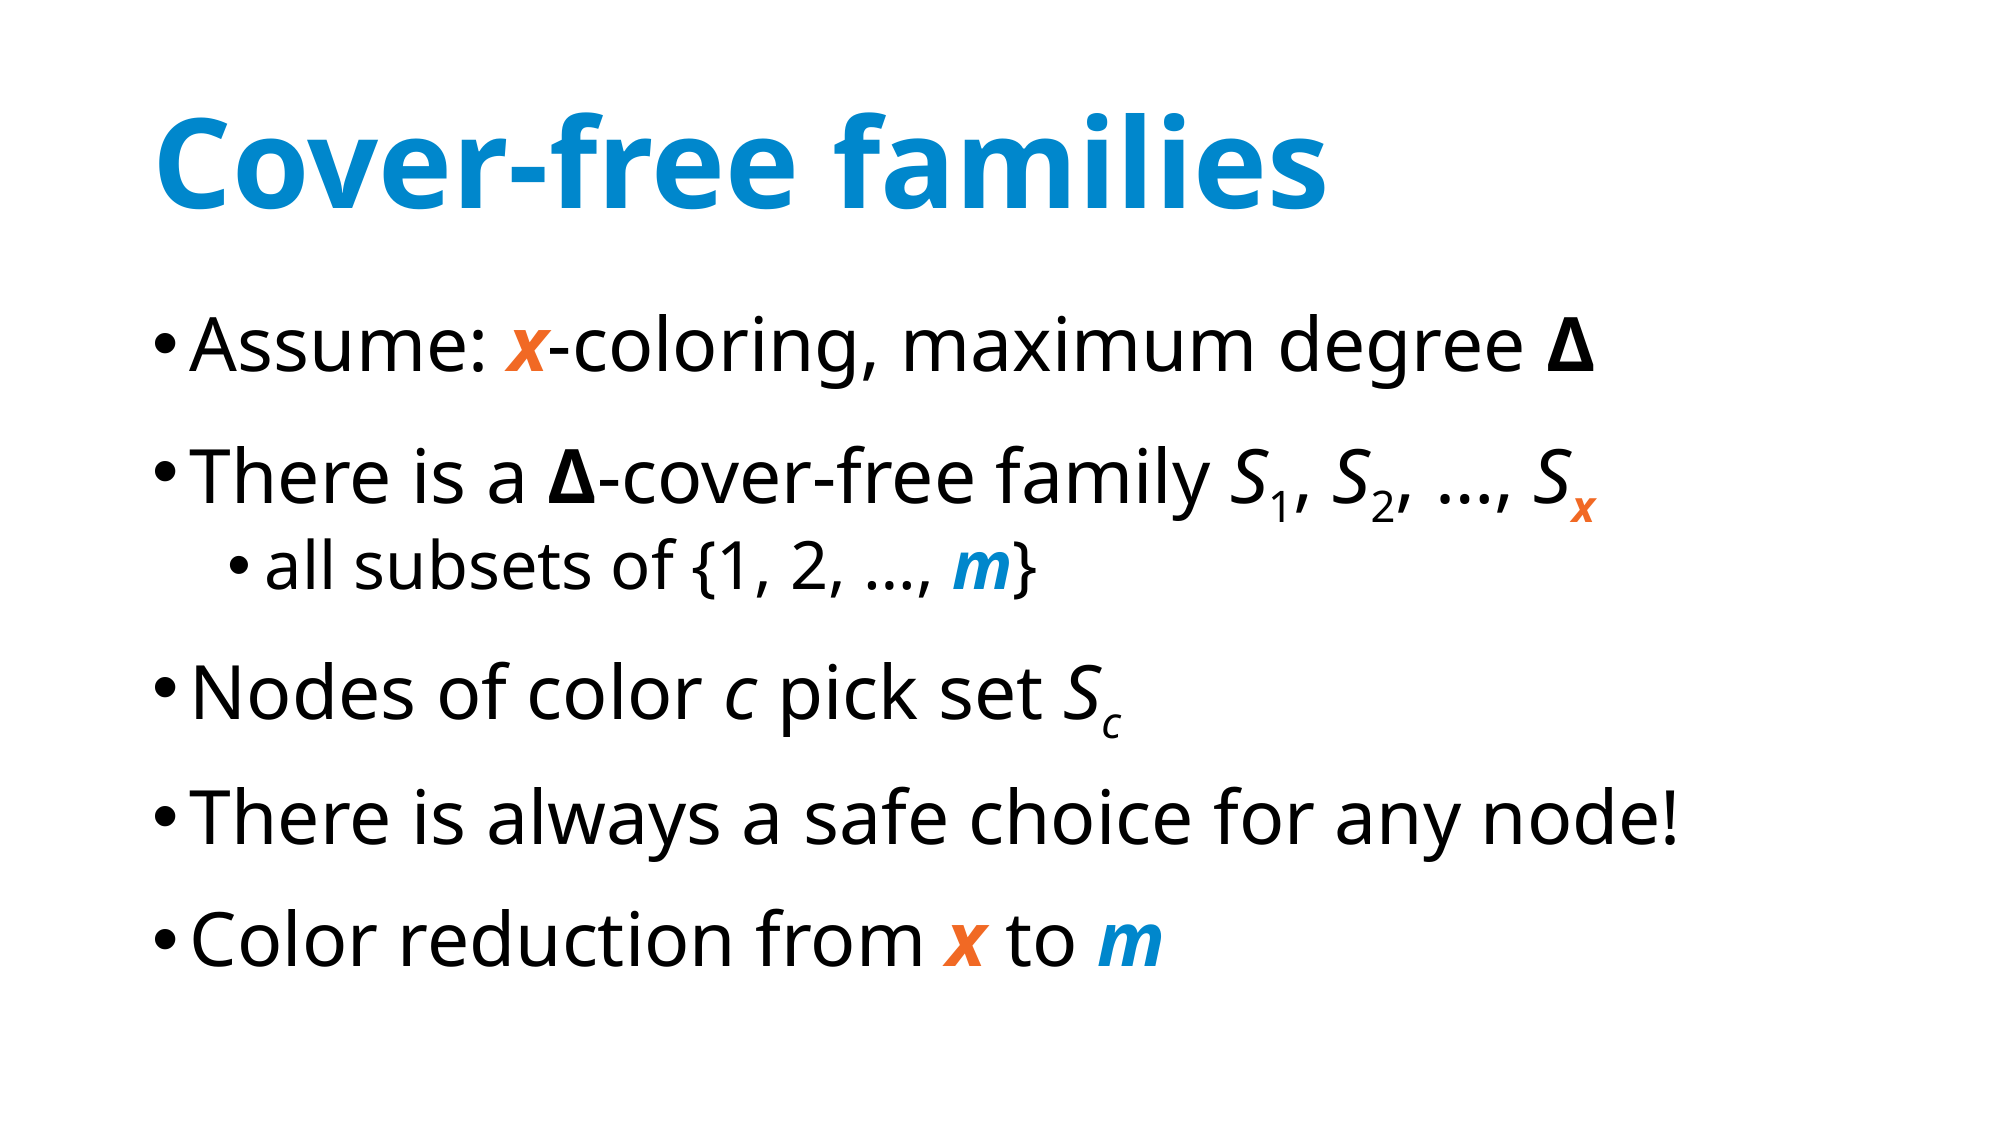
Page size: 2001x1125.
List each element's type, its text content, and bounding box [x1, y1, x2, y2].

list Assume: x-coloring, maximum degree Δ There is a Δ-cover-free family S1, S2, …, Sx all subsets of {1, 2, …, m} Nodes of color c pick set Sc There is always a safe choice for any node! Color reduction from x to m [137, 299, 1863, 1014]
title Cover-free families [137, 59, 1863, 278]
